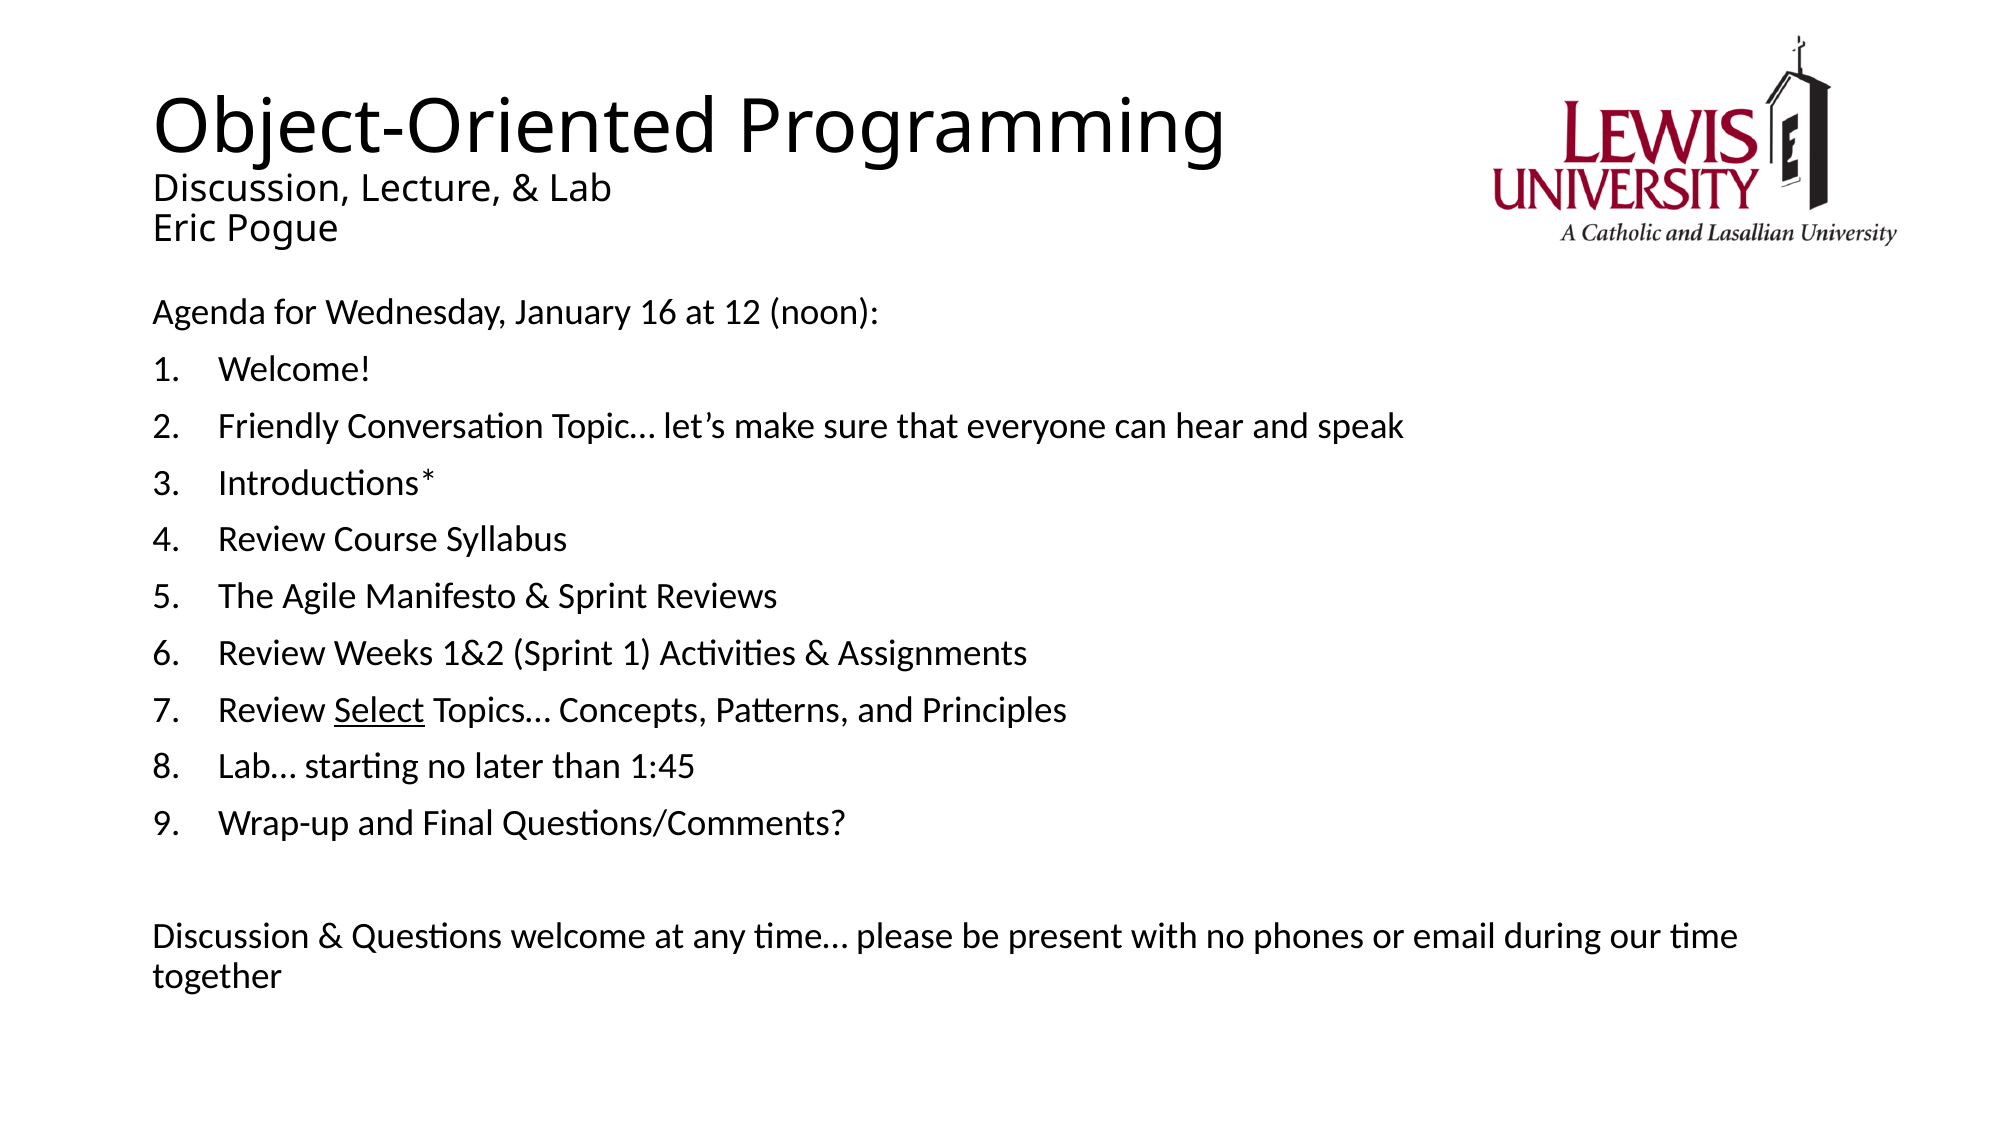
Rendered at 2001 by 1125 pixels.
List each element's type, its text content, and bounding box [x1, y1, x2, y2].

title Object-Oriented Programming Discussion, Lecture, & Lab Eric Pogue [137, 59, 1330, 278]
picture [1466, 25, 1903, 250]
list Agenda for Wednesday, January 16 at 12 (noon): Welcome! Friendly Conversation Topic… let’s make sure that everyone can hear and speak Introductions* Review Course Syllabus The Agile Manifesto & Sprint Reviews Review Weeks 1&2 (Sprint 1) Activities & Assignments Review Select Topics… Concepts, Patterns, and Principles Lab… starting no later than 1:45 Wrap-up and Final Questions/Comments? Discussion & Questions welcome at any time… please be present with no phones or email during our time together [137, 285, 1863, 1014]
